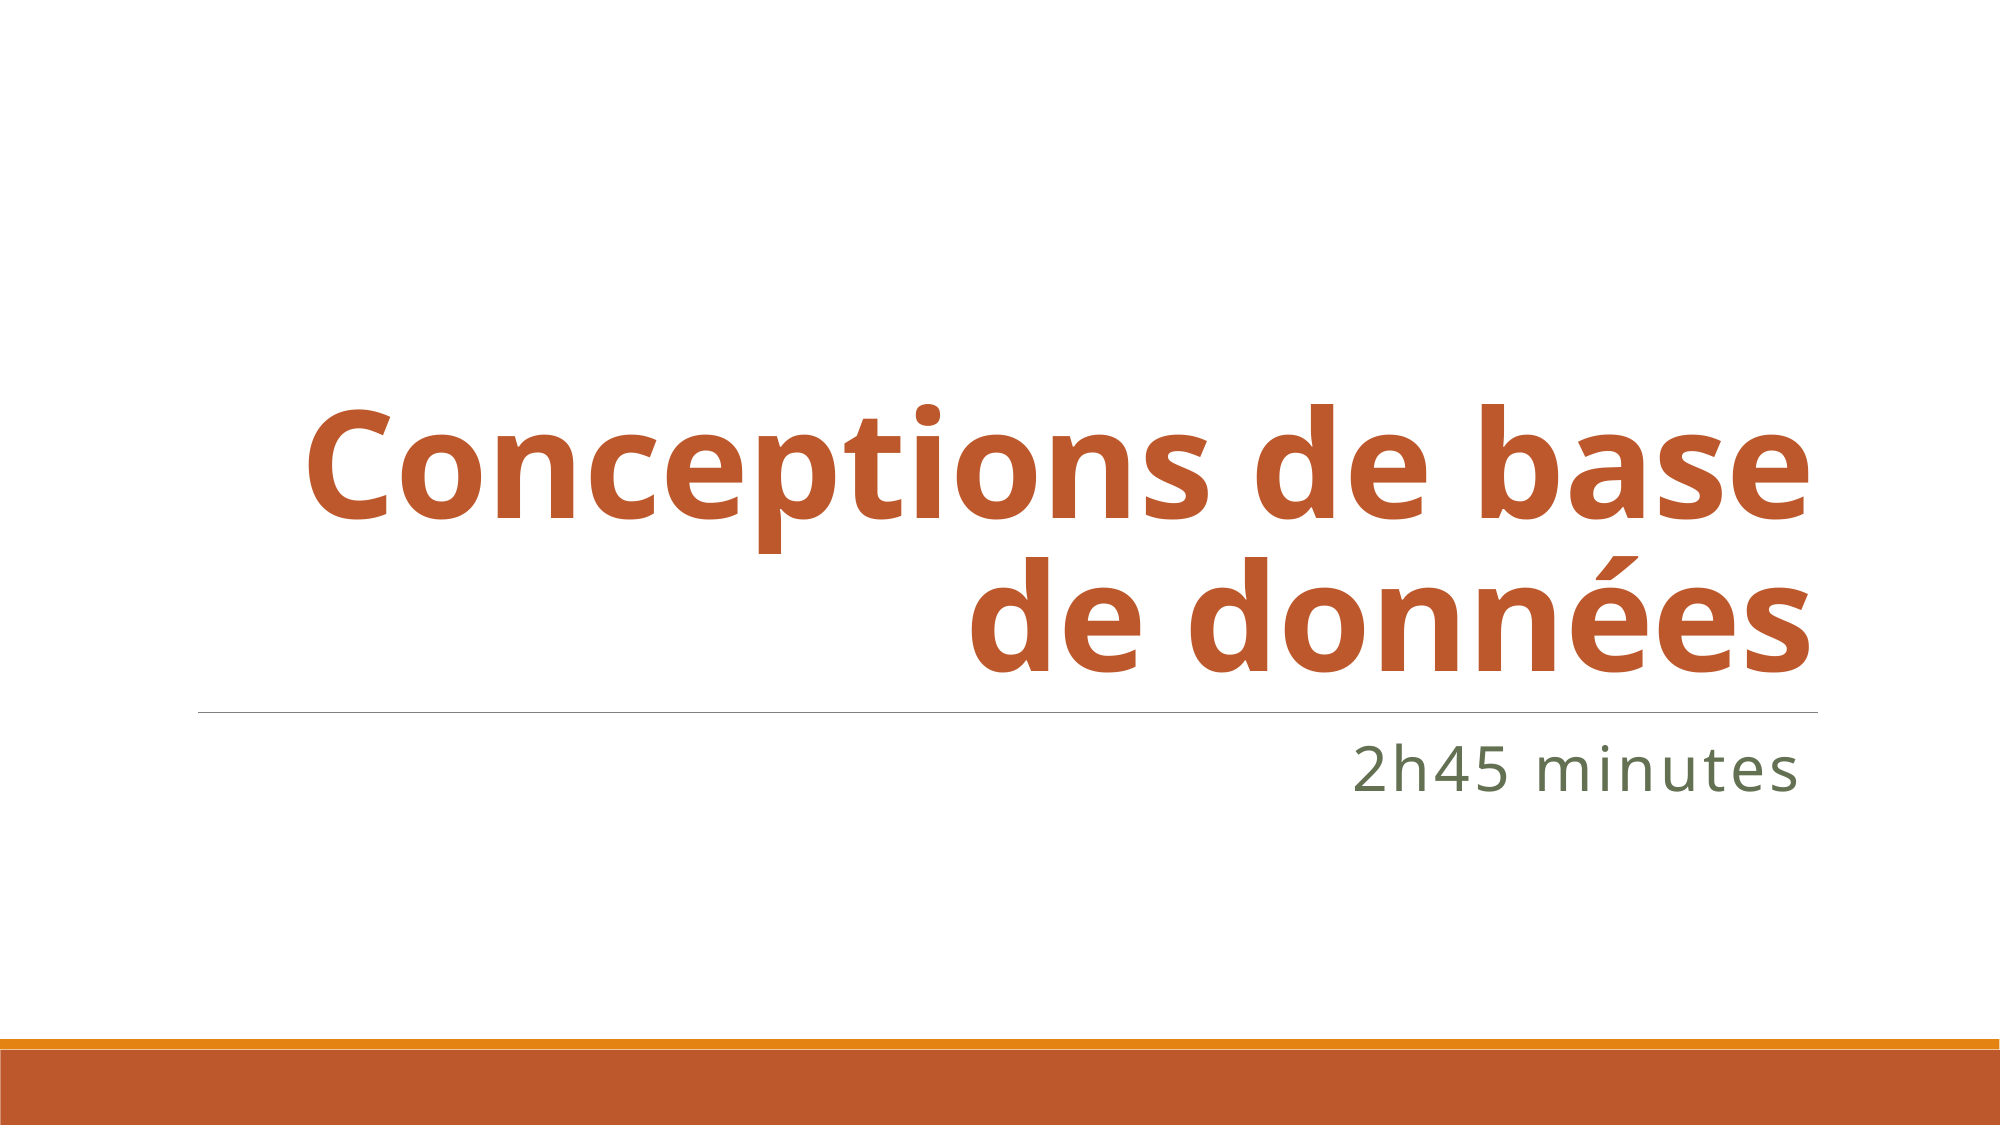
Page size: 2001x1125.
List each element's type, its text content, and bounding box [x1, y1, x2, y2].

list 2h45 minutes [180, 730, 1830, 918]
title Conceptions de base de données [180, 124, 1830, 710]
